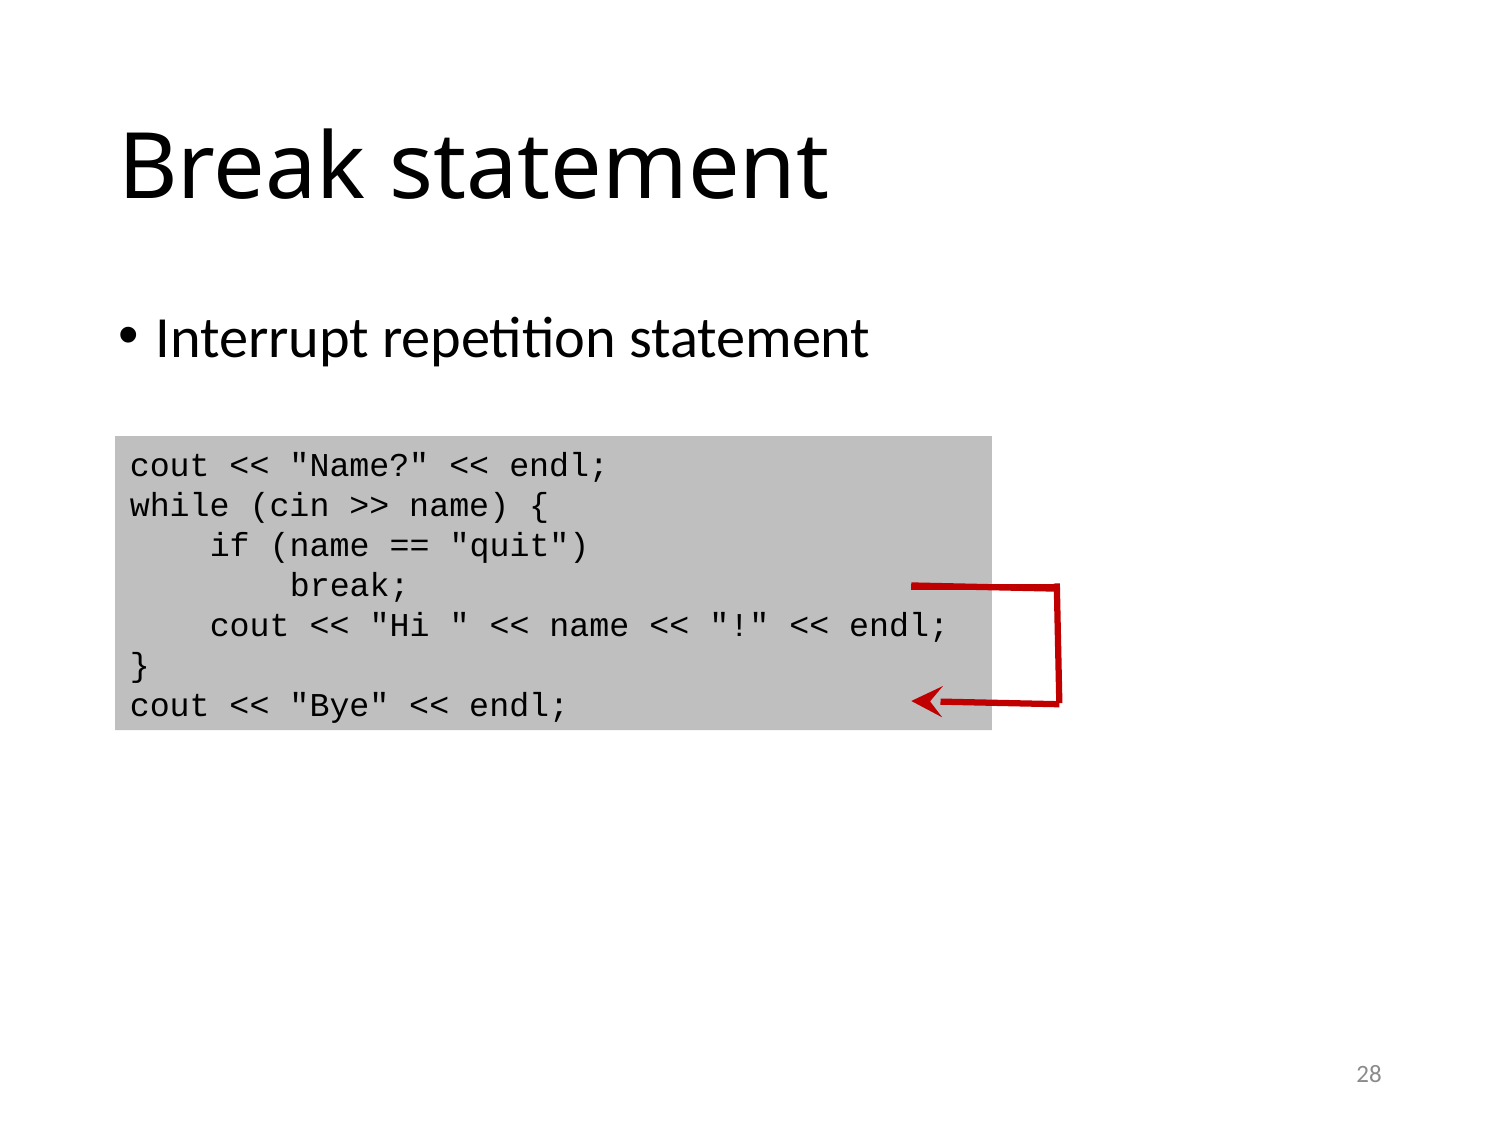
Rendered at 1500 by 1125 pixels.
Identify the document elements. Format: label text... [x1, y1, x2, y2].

text_box cout << "Name?" << endl; while (cin >> name) { if (name == "quit") break; cout << "Hi " << name << "!" << endl; } cout << "Bye" << endl; [115, 436, 992, 731]
list Interrupt repetition statement [103, 299, 1397, 1014]
slide_number 28 [1059, 1042, 1397, 1103]
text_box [911, 583, 1060, 705]
title Break statement [103, 59, 1397, 278]
